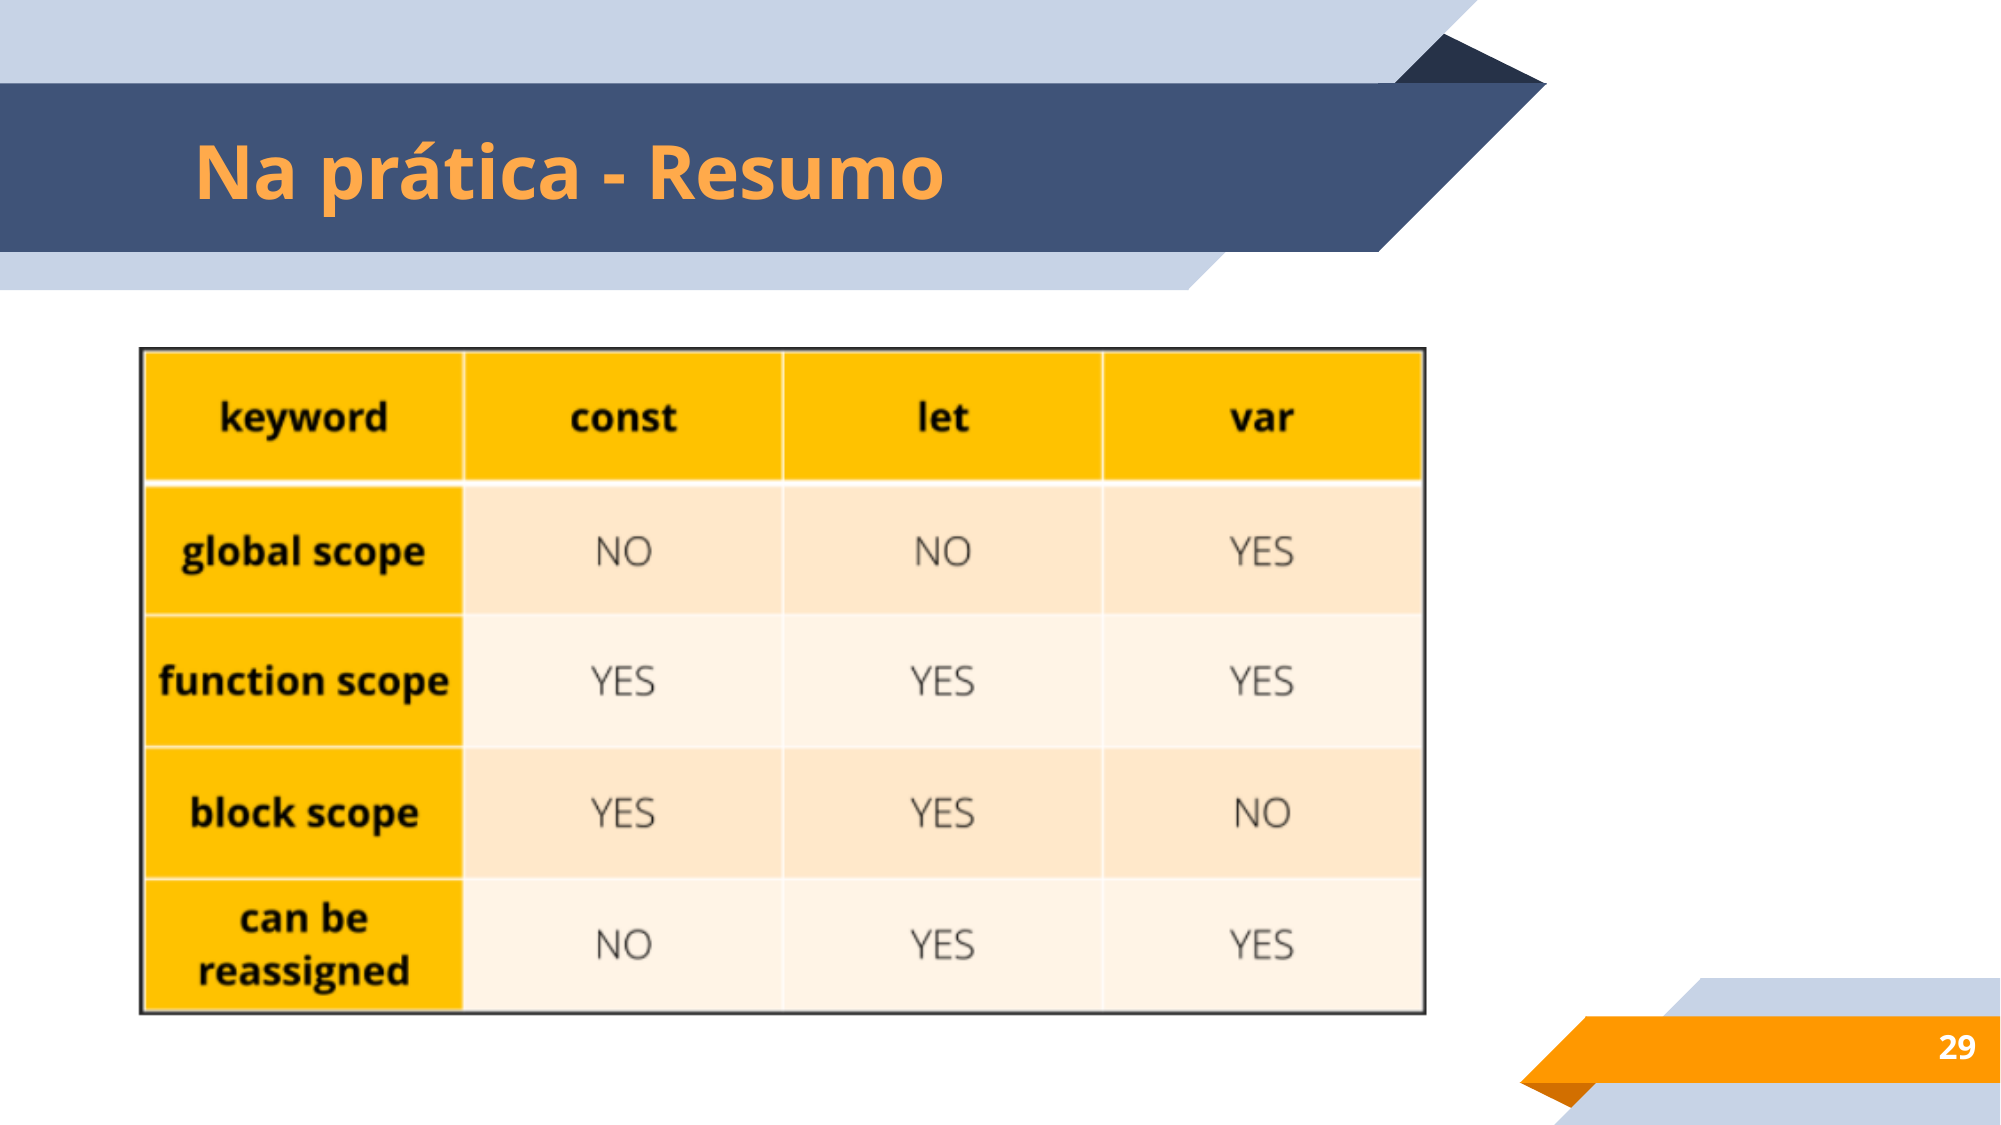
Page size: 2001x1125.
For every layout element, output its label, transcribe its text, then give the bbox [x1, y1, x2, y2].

slide_number 29 [1666, 1014, 1992, 1084]
title Na prática - Resumo [178, 85, 1380, 254]
picture [134, 346, 1434, 1019]
